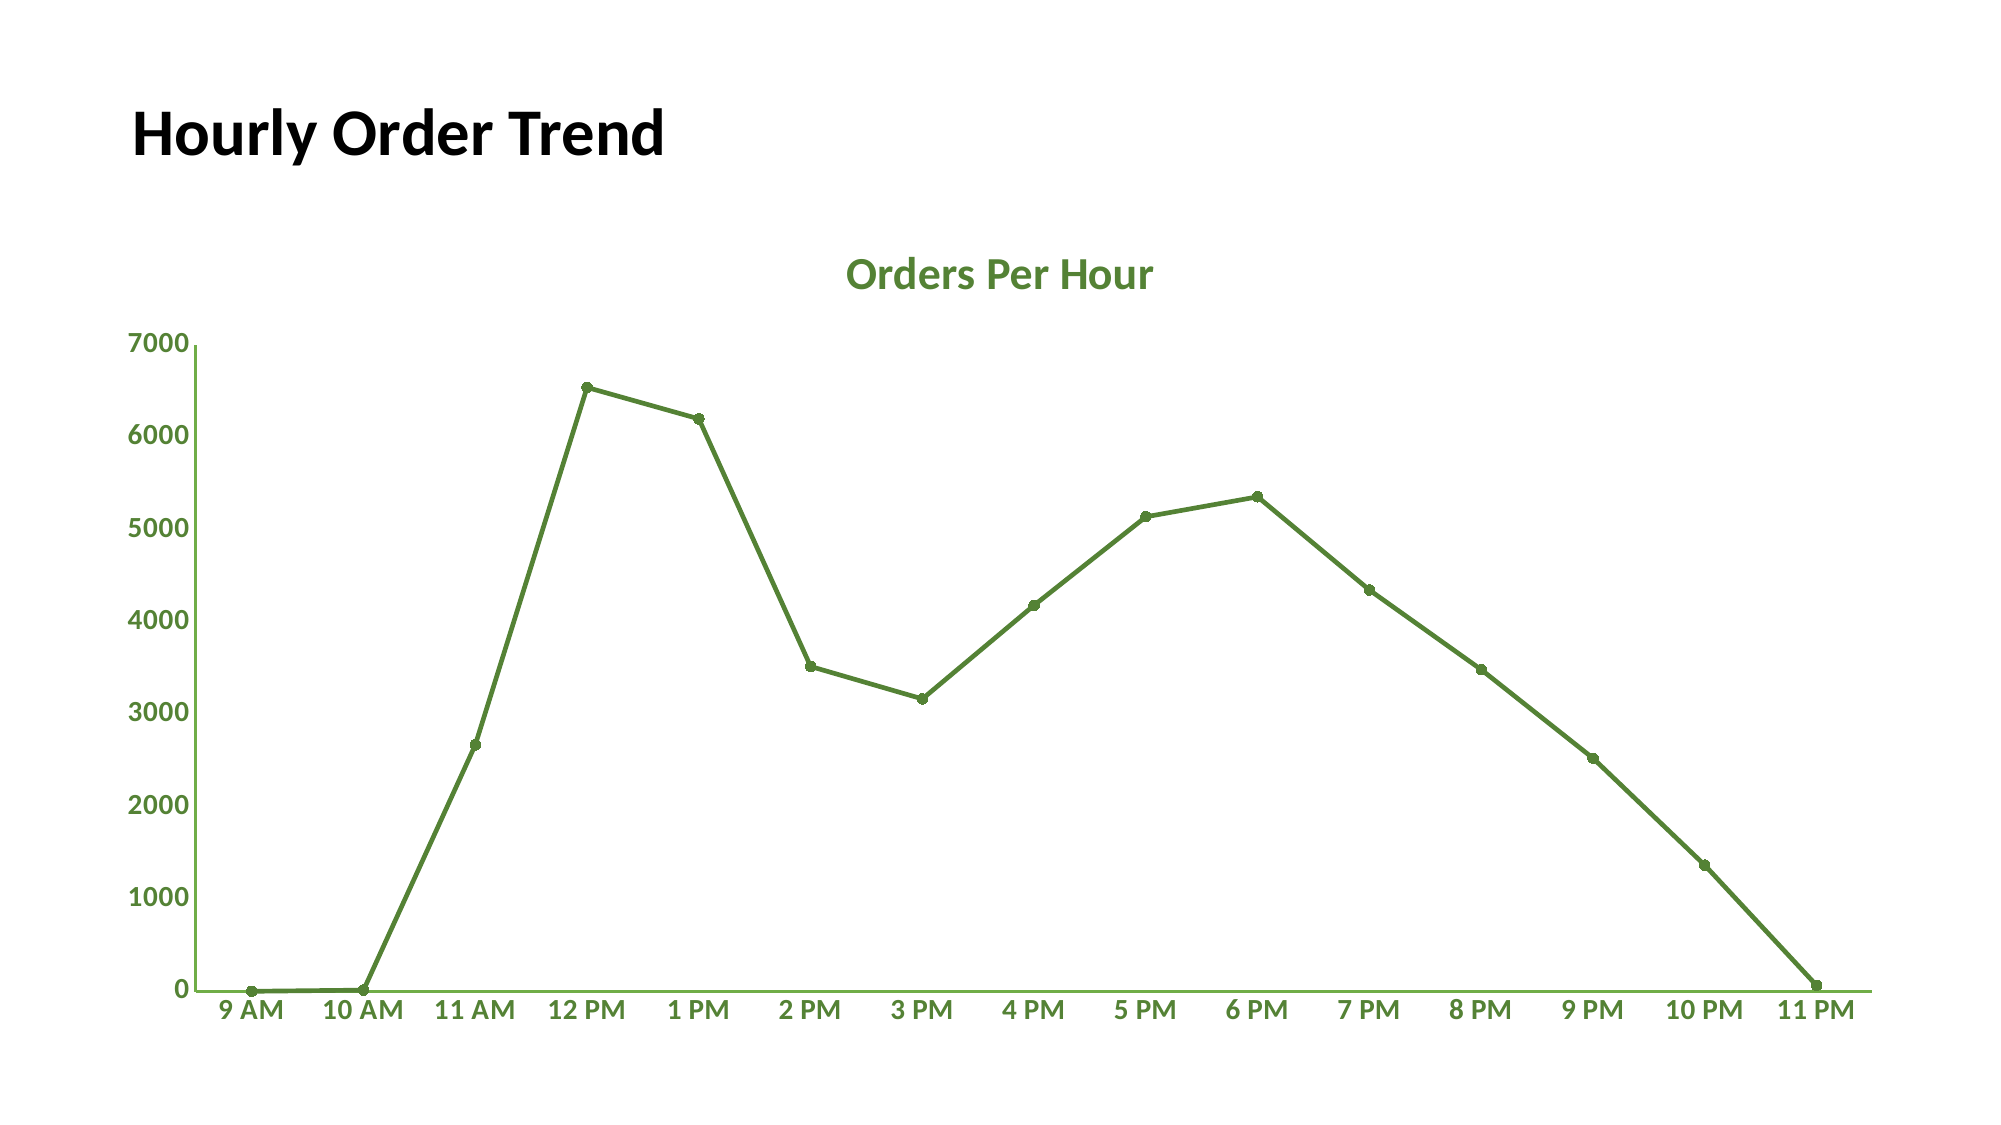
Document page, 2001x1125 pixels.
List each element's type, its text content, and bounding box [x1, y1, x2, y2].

chart [91, 216, 1909, 1044]
text_box Hourly Order Trend [117, 80, 1118, 176]
